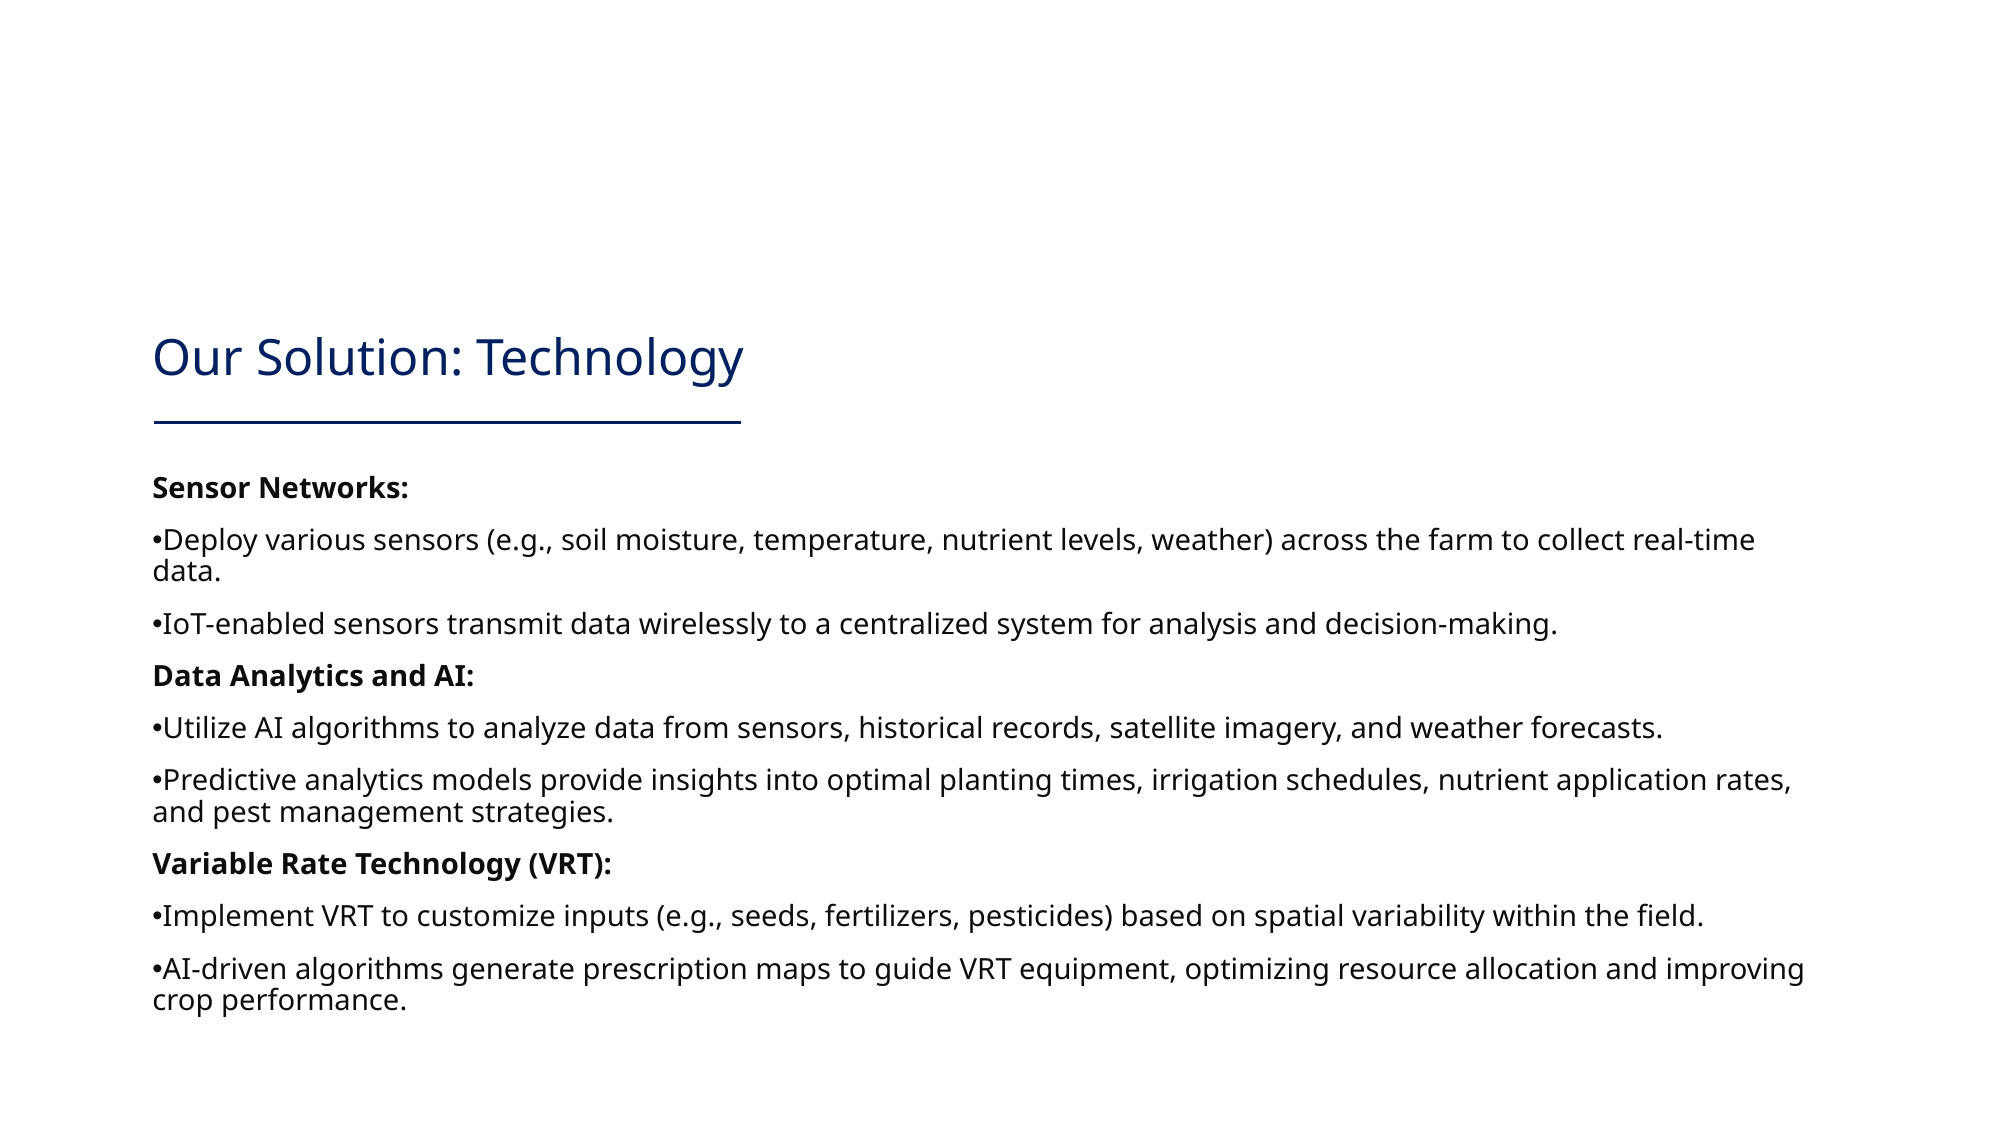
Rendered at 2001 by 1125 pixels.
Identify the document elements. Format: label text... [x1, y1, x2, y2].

title Our Solution: Technology [137, 295, 1638, 423]
subtitle Sensor Networks: Deploy various sensors (e.g., soil moisture, temperature, nutrient levels, weather) across the farm to collect real-time data. IoT-enabled sensors transmit data wirelessly to a centralized system for analysis and decision-making. Data Analytics and AI: Utilize AI algorithms to analyze data from sensors, historical records, satellite imagery, and weather forecasts. Predictive analytics models provide insights into optimal planting times, irrigation schedules, nutrient application rates, and pest management strategies. Variable Rate Technology (VRT): Implement VRT to customize inputs (e.g., seeds, fertilizers, pesticides) based on spatial variability within the field. AI-driven algorithms generate prescription maps to guide VRT equipment, optimizing resource allocation and improving crop performance. [137, 465, 1842, 738]
